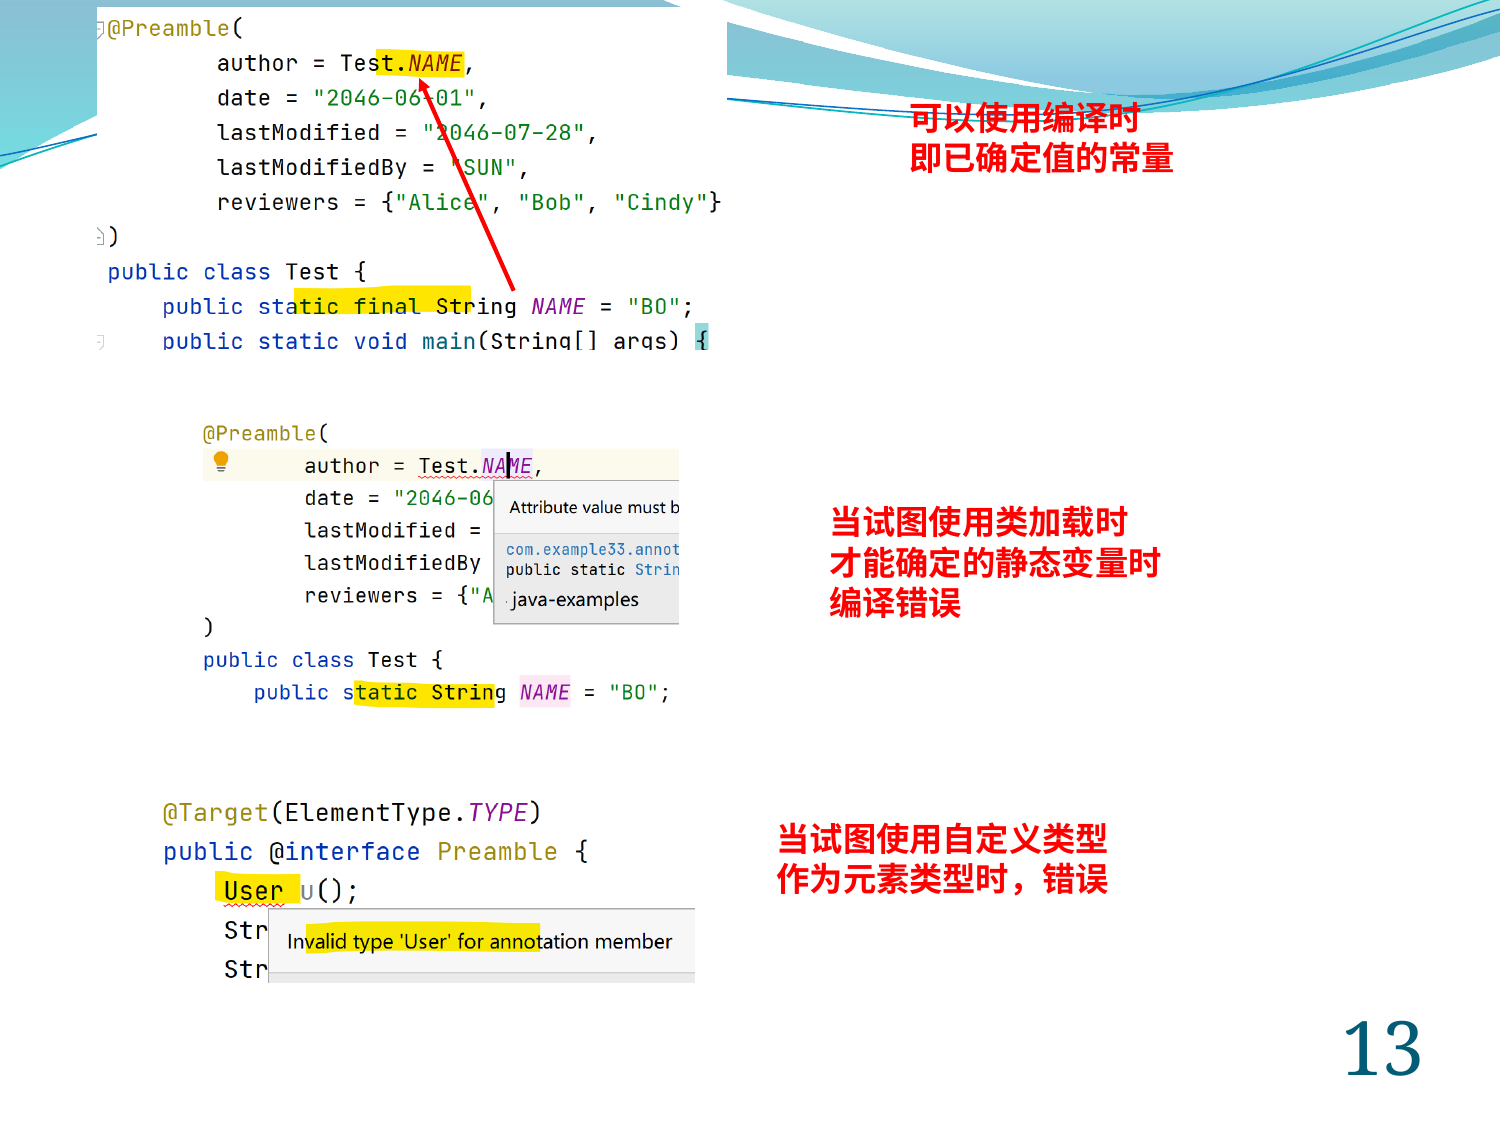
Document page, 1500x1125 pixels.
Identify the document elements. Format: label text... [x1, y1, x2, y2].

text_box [418, 77, 514, 291]
text_box 当试图使用自定义类型 作为元素类型时，错误 [761, 810, 1136, 906]
picture [159, 798, 695, 983]
slide_number 12 [1299, 1042, 1425, 1103]
picture [96, 7, 727, 351]
text_box 可以使用编译时 即已确定值的常量 [894, 89, 1191, 185]
text_box 当试图使用类加载时 才能确定的静态变量时 编译错误 [814, 494, 1189, 629]
picture [203, 415, 680, 710]
